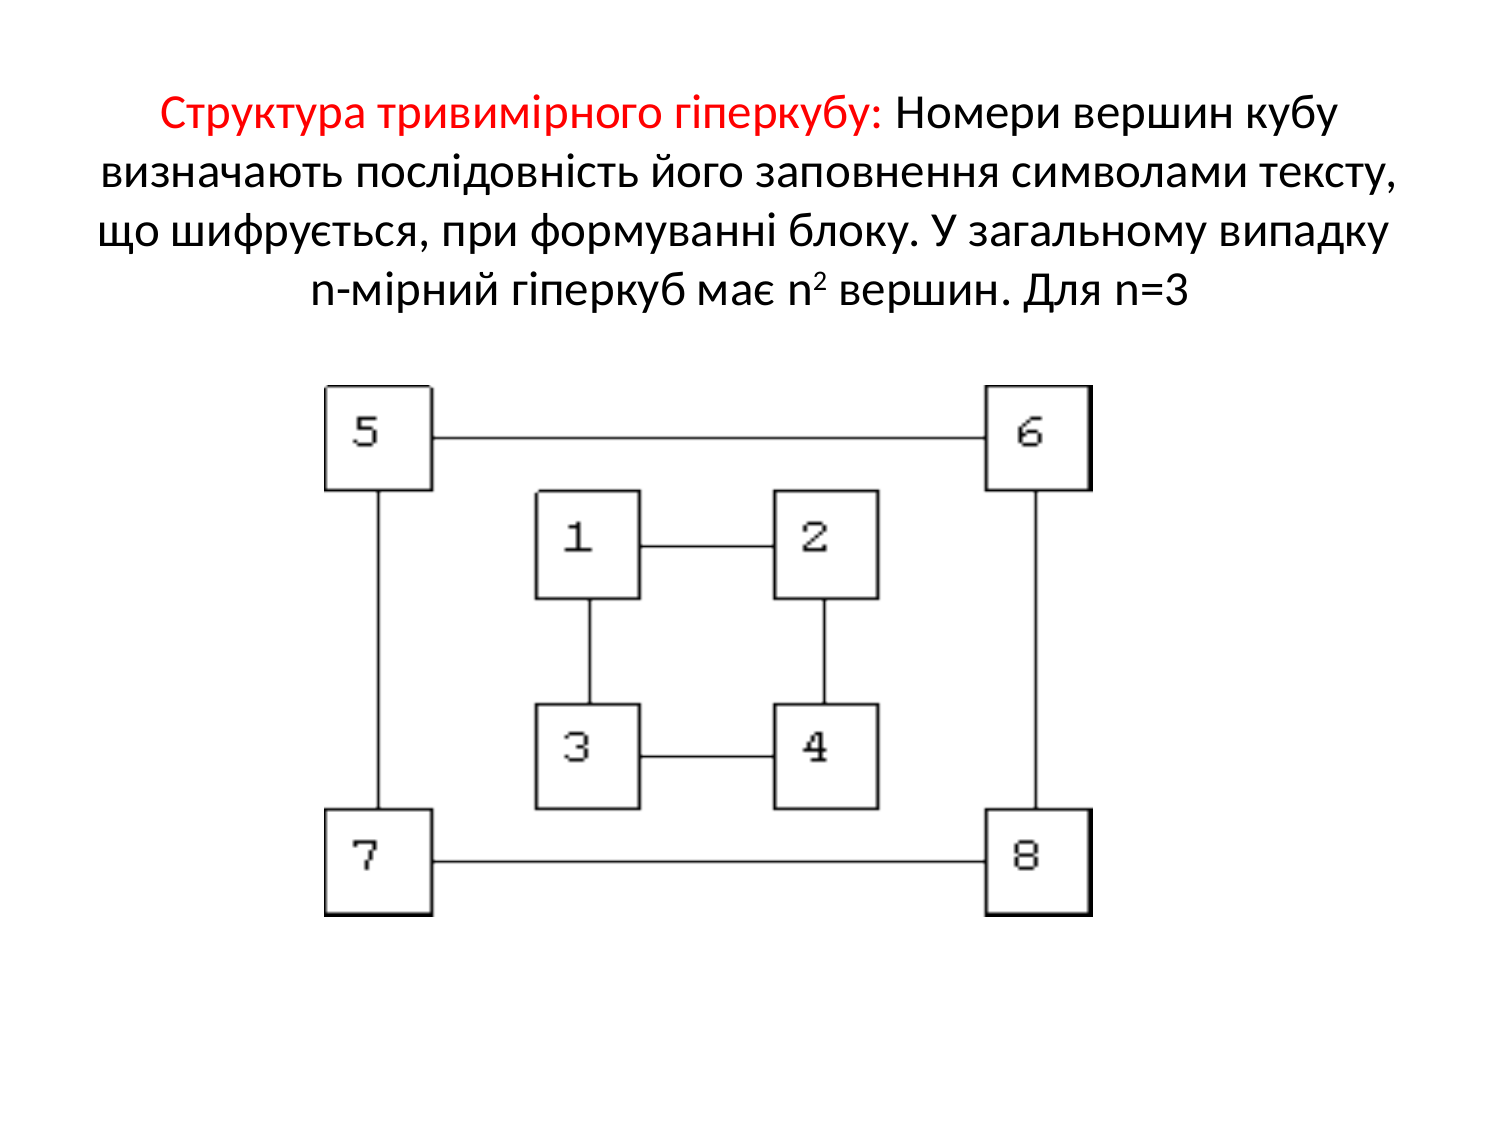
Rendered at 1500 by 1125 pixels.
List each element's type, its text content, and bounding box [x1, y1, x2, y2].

picture [324, 385, 1093, 918]
title Структура тривимірного гіперкубу: Номери вершин кубу визначають послідовність його заповнення символами тексту, що шифрується, при формуванні блоку. У загальному випадку n-мірний гіперкуб має n2 вершин. Для n=3 [75, 45, 1425, 350]
